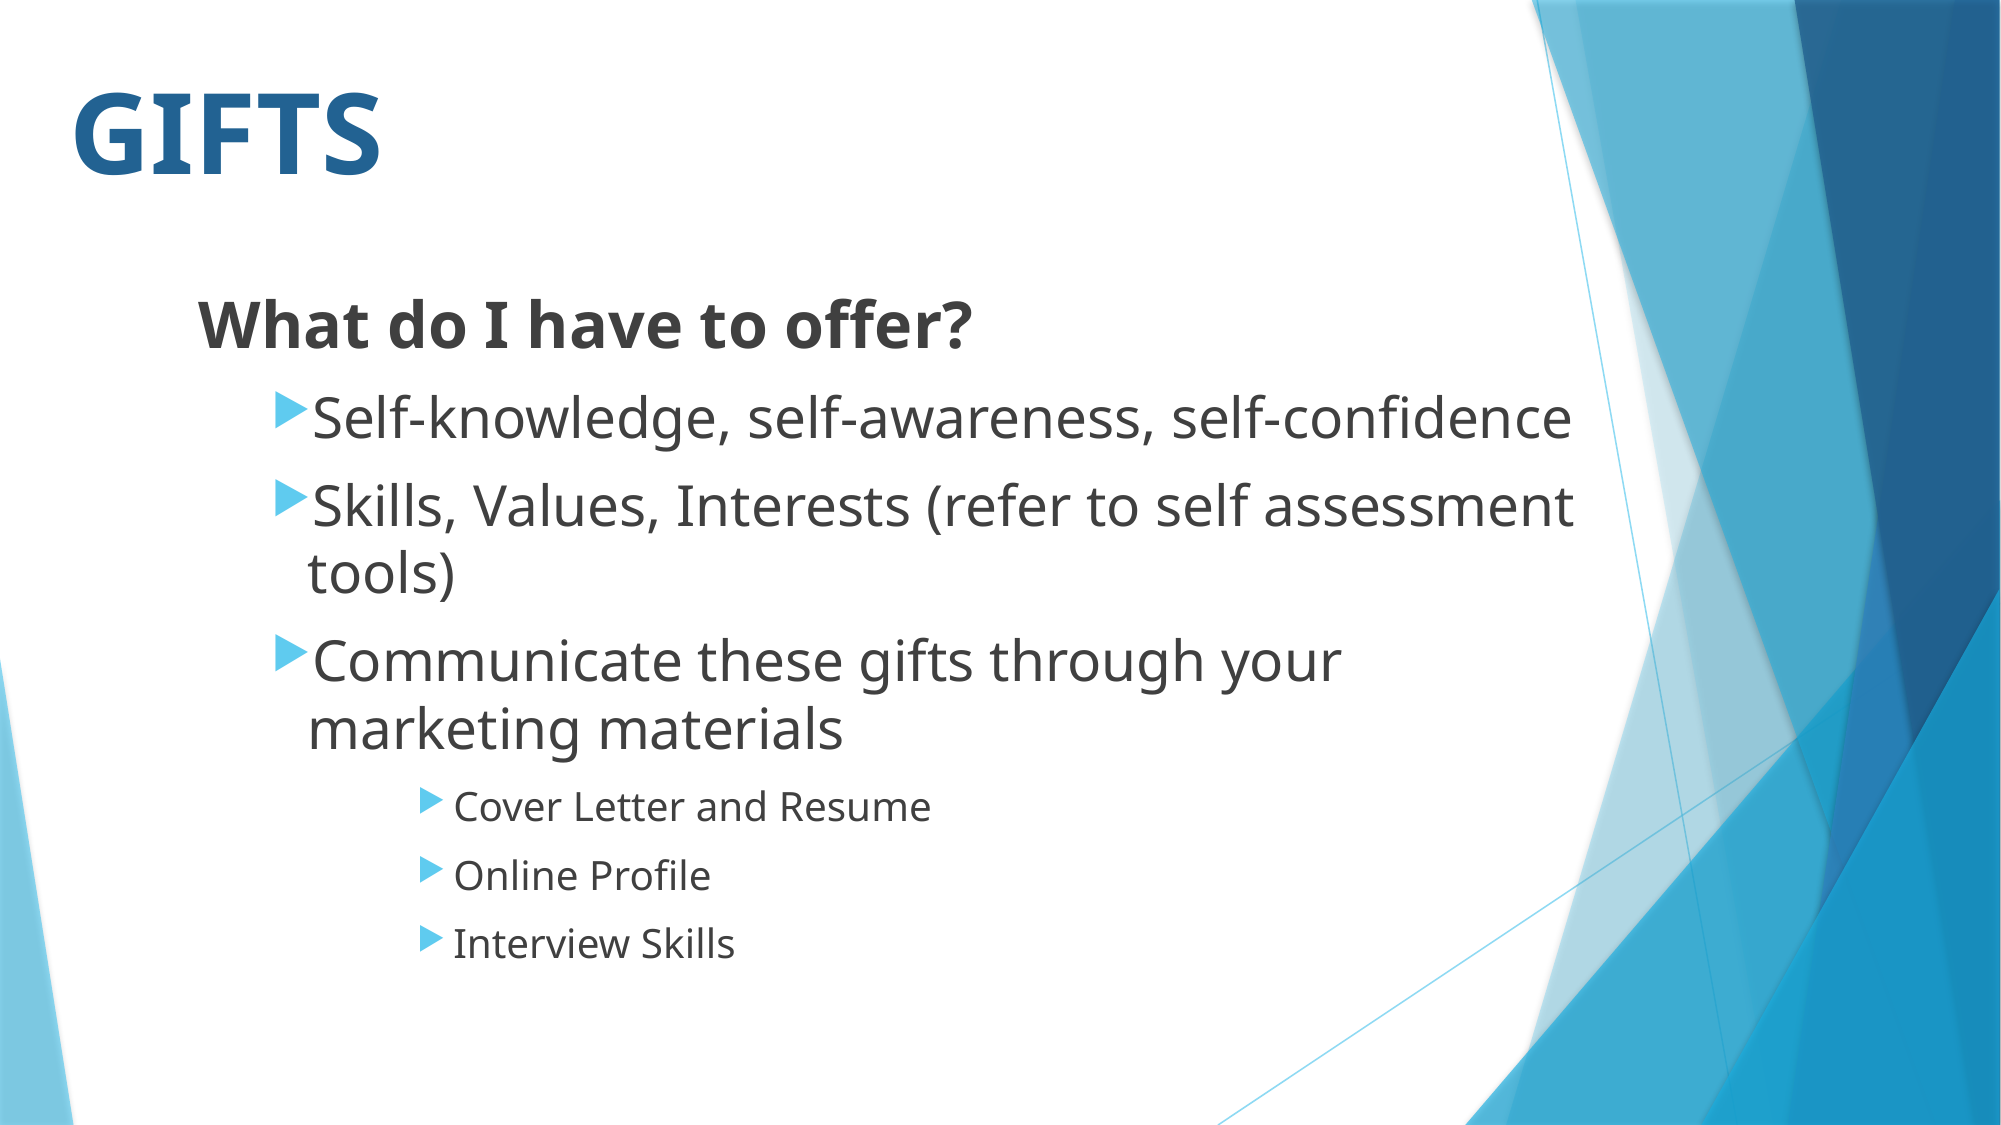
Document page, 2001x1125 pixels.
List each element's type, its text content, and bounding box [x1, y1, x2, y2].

title Gifts [54, 54, 1465, 271]
list What do I have to offer? Self-knowledge, self-awareness, self-confidence Skills, Values, Interests (refer to self assessment tools) Communicate these gifts through your marketing materials Cover Letter and Resume Online Profile Interview Skills [111, 276, 1601, 1032]
